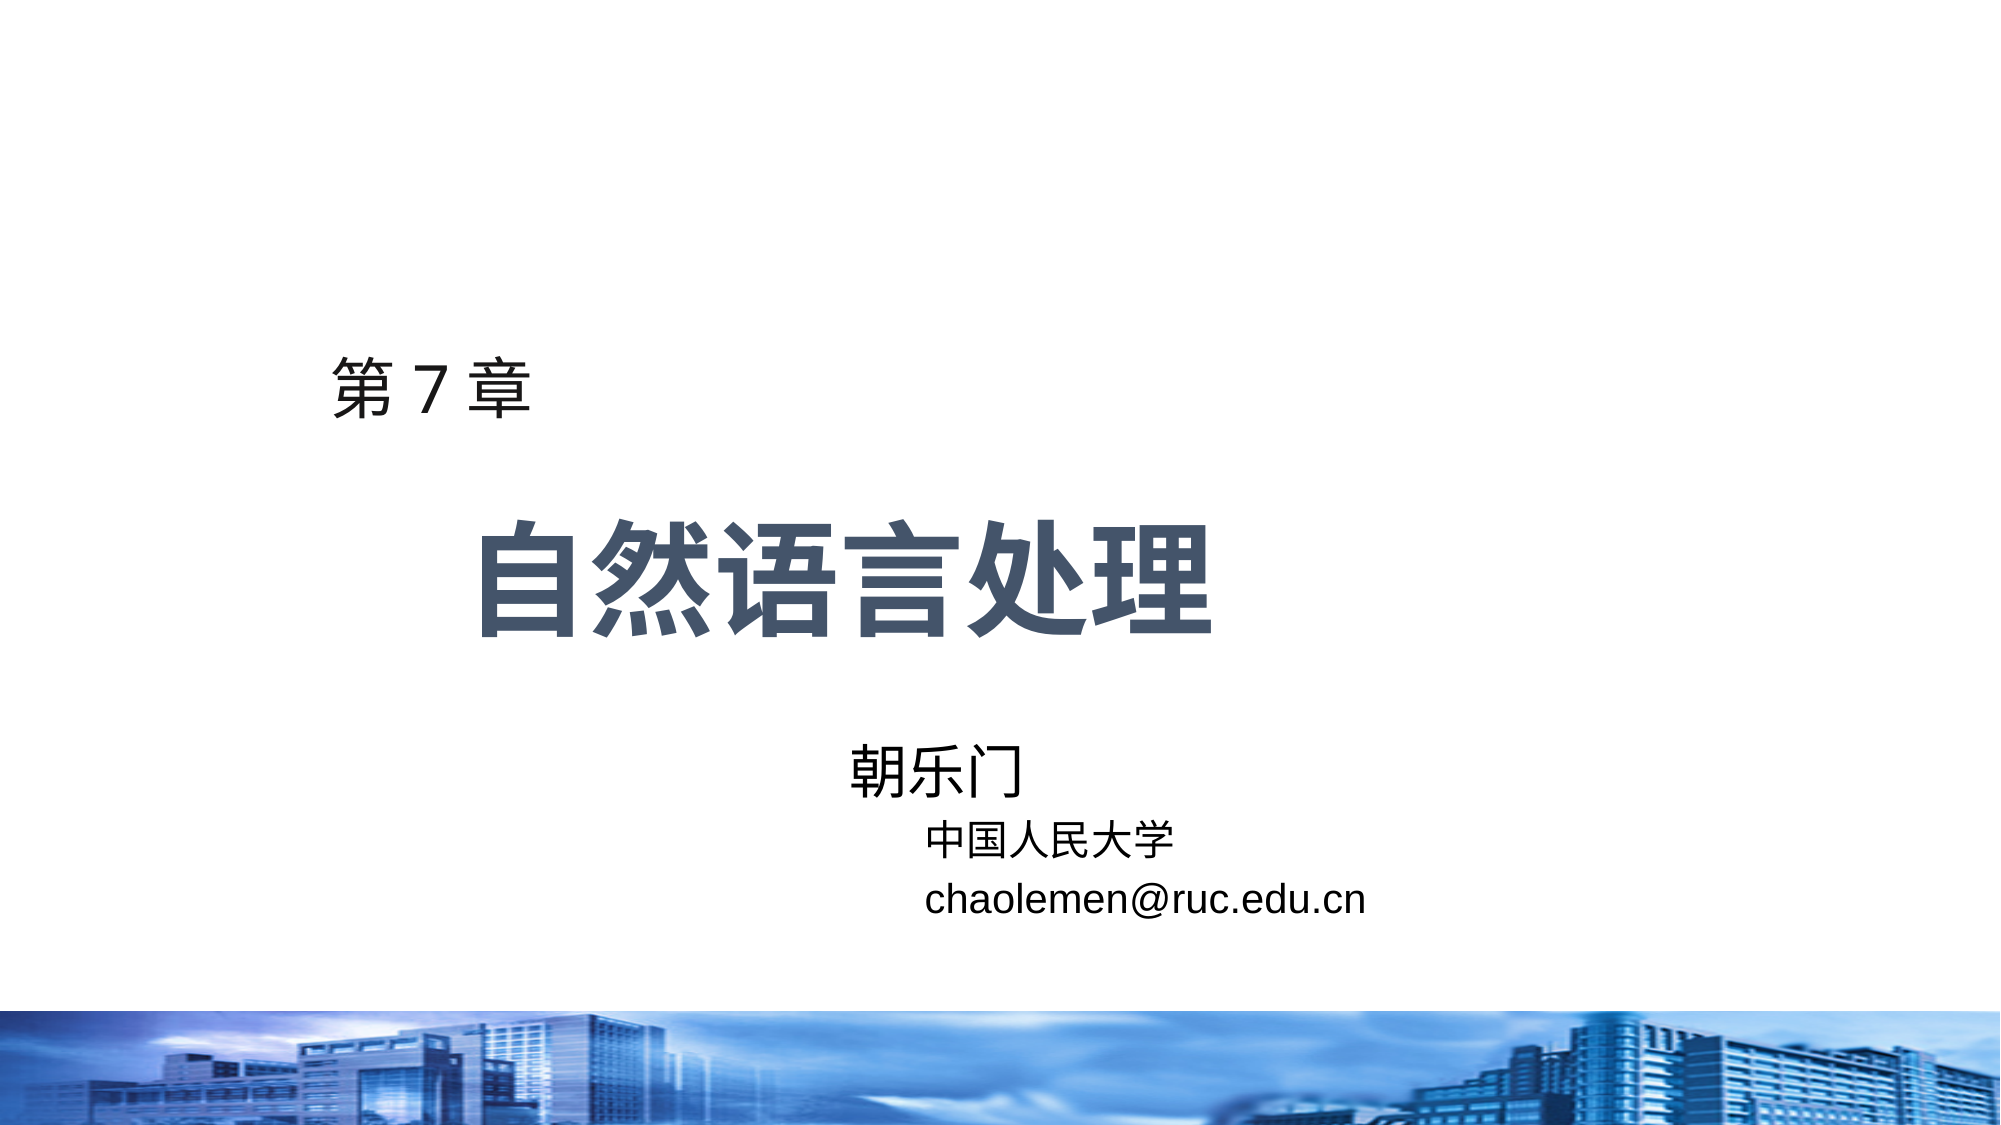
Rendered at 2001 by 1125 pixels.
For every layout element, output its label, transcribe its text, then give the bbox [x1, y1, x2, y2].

title 第7章 自然语言处理 [314, 385, 1544, 574]
subtitle 朝乐门 中国人民大学 chaolemen@ruc.edu.cn [834, 727, 1662, 1016]
picture [0, 1011, 2000, 1125]
